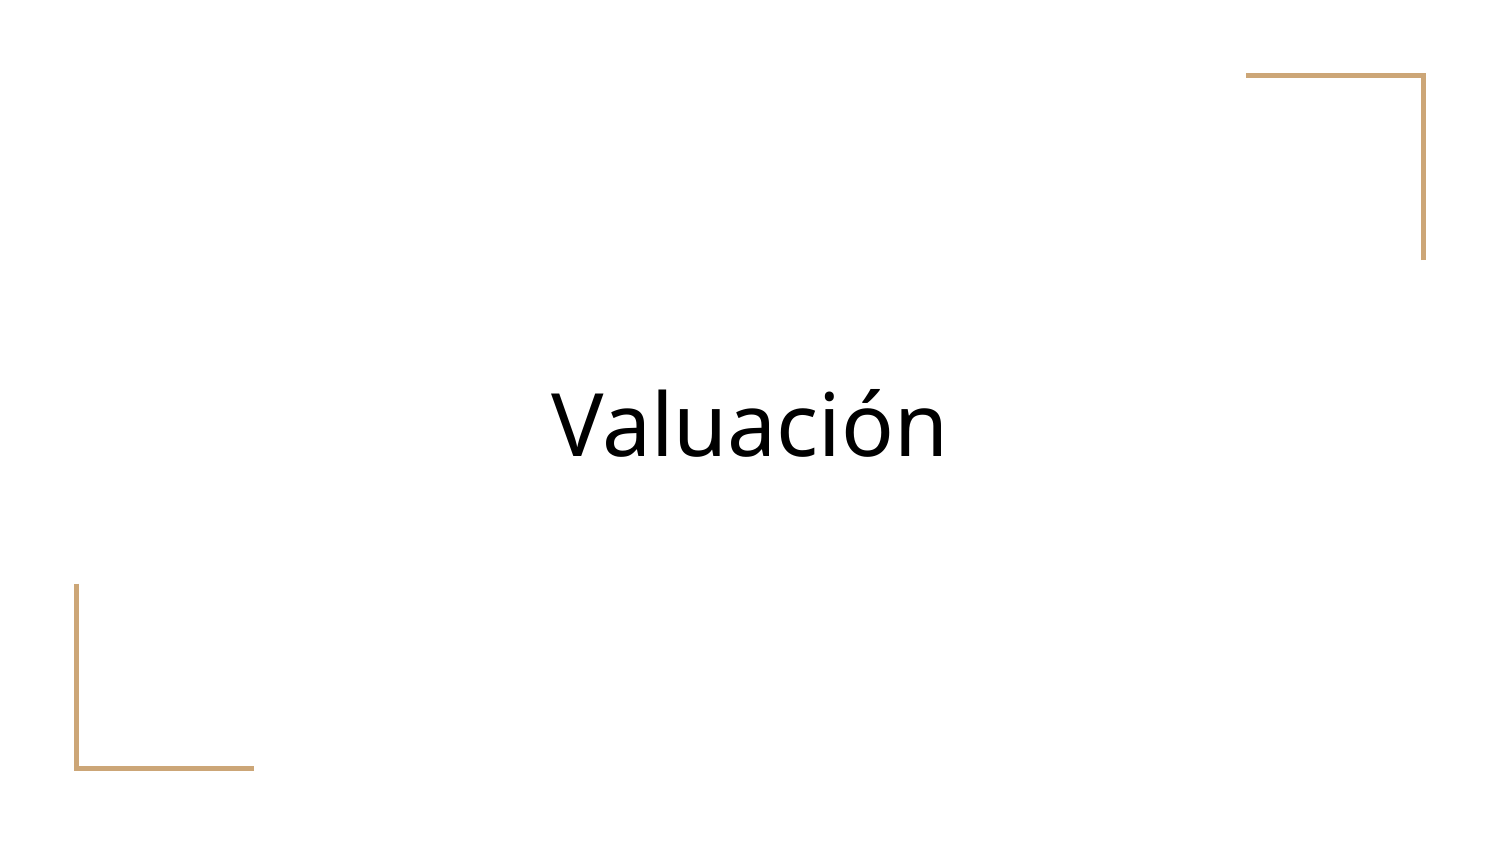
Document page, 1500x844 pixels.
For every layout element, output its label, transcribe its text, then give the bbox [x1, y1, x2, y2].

title Valuación [126, 296, 1374, 548]
